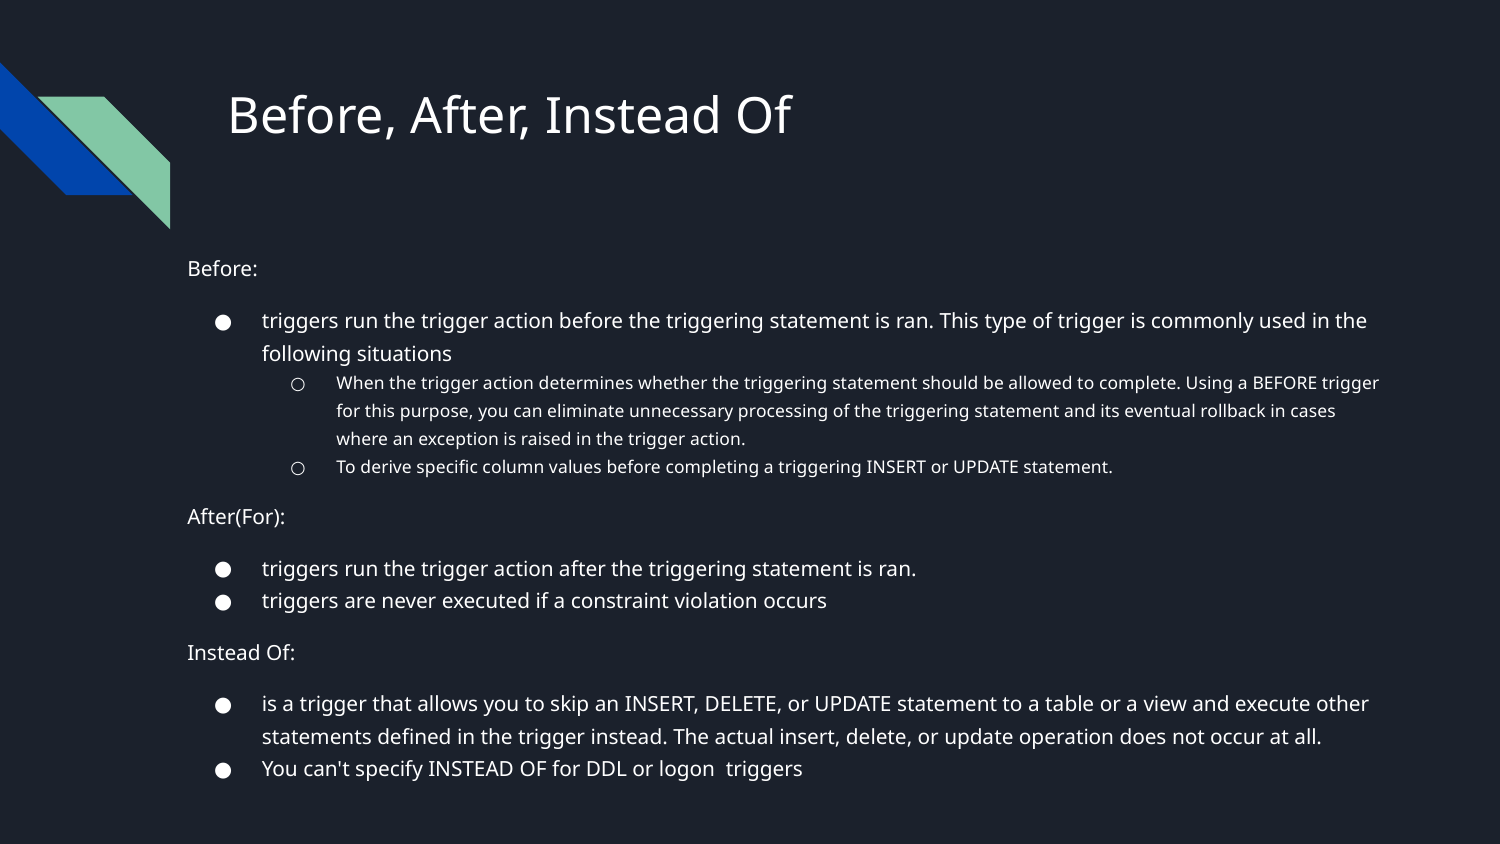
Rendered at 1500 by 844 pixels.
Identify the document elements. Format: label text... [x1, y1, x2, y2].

list Before: triggers run the trigger action before the triggering statement is ran. This type of trigger is commonly used in the following situations When the trigger action determines whether the triggering statement should be allowed to complete. Using a BEFORE trigger for this purpose, you can eliminate unnecessary processing of the triggering statement and its eventual rollback in cases where an exception is raised in the trigger action. To derive specific column values before completing a triggering INSERT or UPDATE statement. After(For): triggers run the trigger action after the triggering statement is ran. triggers are never executed if a constraint violation occurs Instead Of: is a trigger that allows you to skip an INSERT, DELETE, or UPDATE statement to a table or a view and execute other statements defined in the trigger instead. The actual insert, delete, or update operation does not occur at all. You can't specify INSTEAD OF for DDL or logon triggers [172, 235, 1398, 817]
title Before, After, Instead Of [212, 64, 1368, 215]
